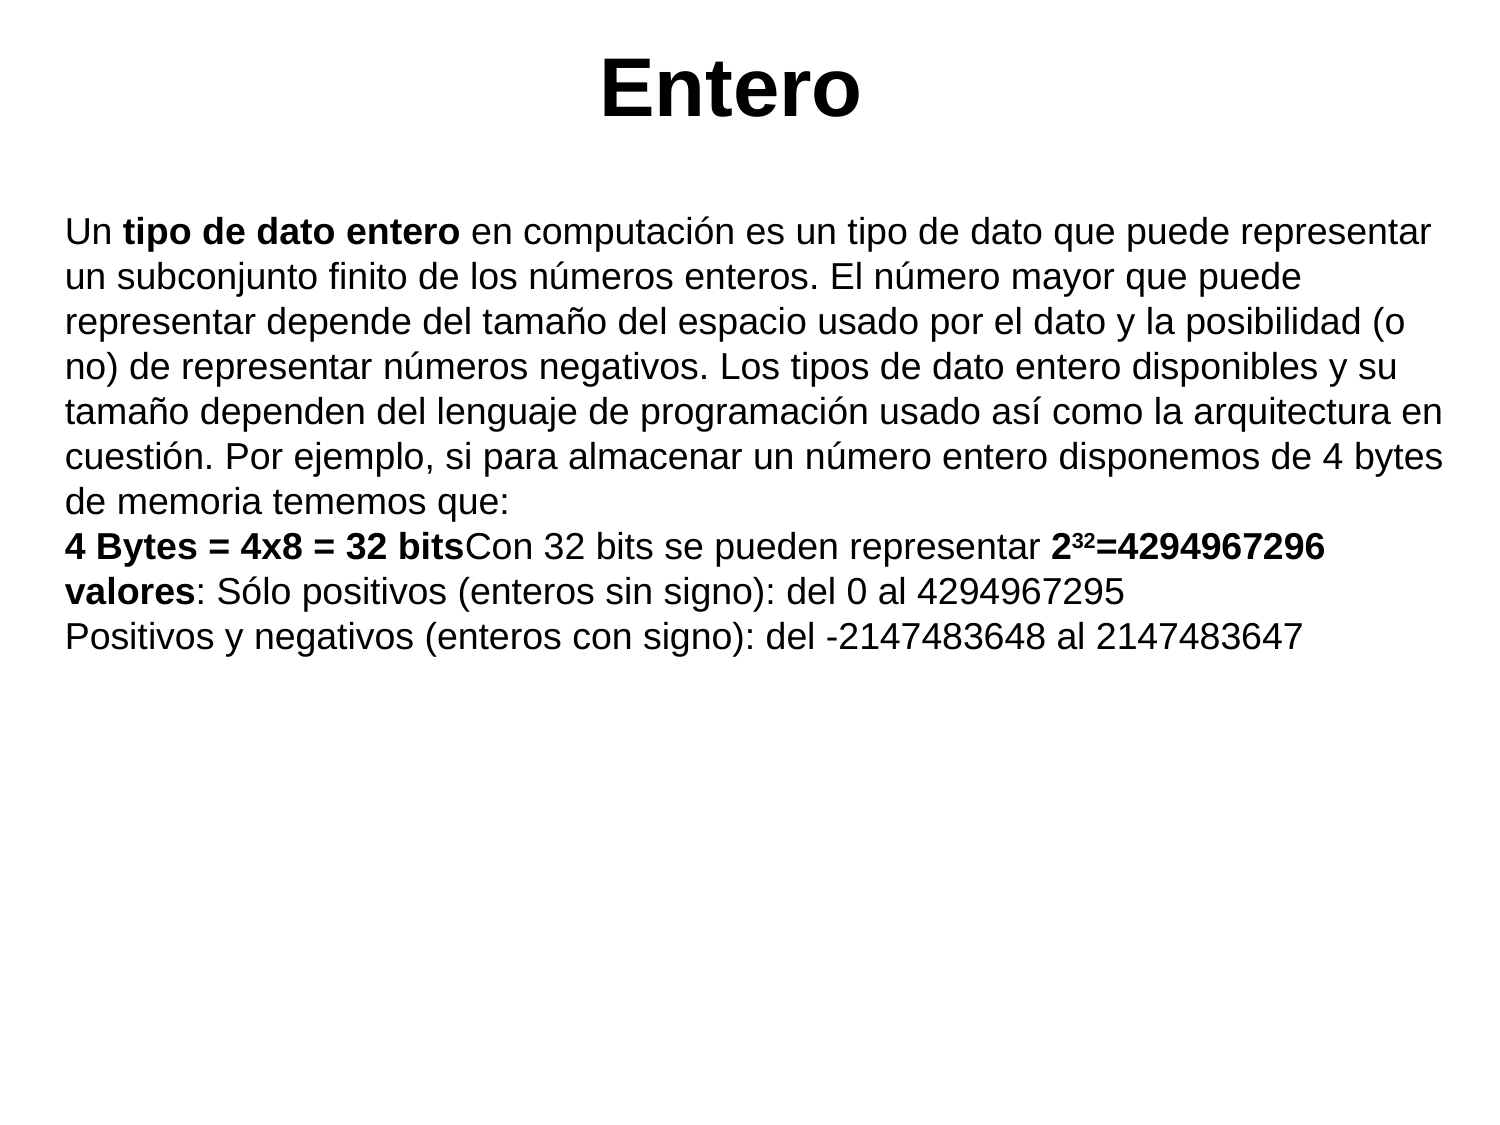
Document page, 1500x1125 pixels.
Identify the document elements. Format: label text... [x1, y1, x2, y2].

text_box Un tipo de dato entero en computación es un tipo de dato que puede representar un subconjunto finito de los números enteros. El número mayor que puede representar depende del tamaño del espacio usado por el dato y la posibilidad (o no) de representar números negativos. Los tipos de dato entero disponibles y su tamaño dependen del lenguaje de programación usado así como la arquitectura en cuestión. Por ejemplo, si para almacenar un número entero disponemos de 4 bytes de memoria tememos que: 4 Bytes = 4x8 = 32 bitsCon 32 bits se pueden representar 232=4294967296 valores: Sólo positivos (enteros sin signo): del 0 al 4294967295 Positivos y negativos (enteros con signo): del -2147483648 al 2147483647 [49, 199, 1463, 710]
text_box Entero [174, 25, 1288, 141]
